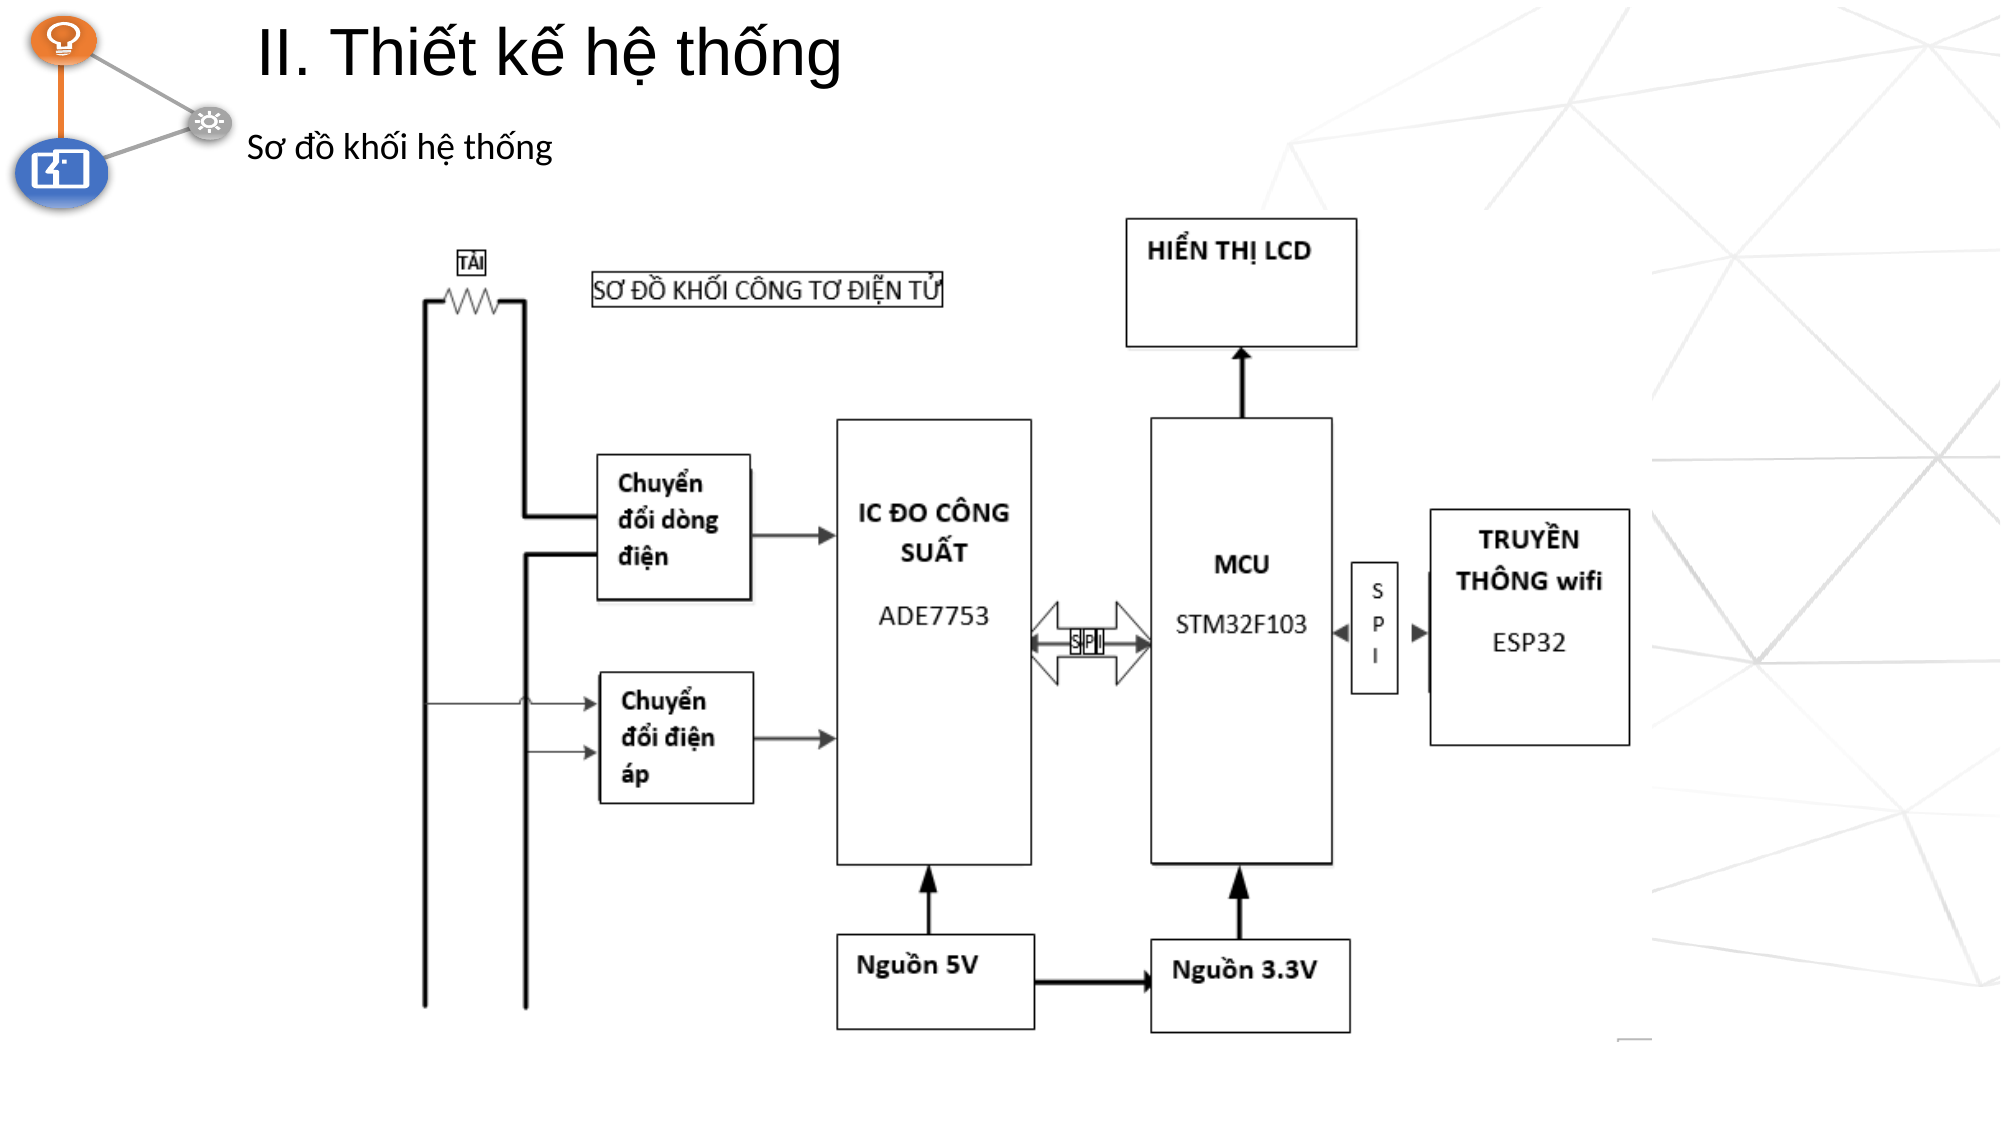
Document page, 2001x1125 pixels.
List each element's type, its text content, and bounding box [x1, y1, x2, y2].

title II. Thiết kế hệ thống [241, 0, 1863, 116]
text_box Sơ đồ khối hệ thống [232, 115, 569, 175]
picture [388, 7, 2001, 1042]
